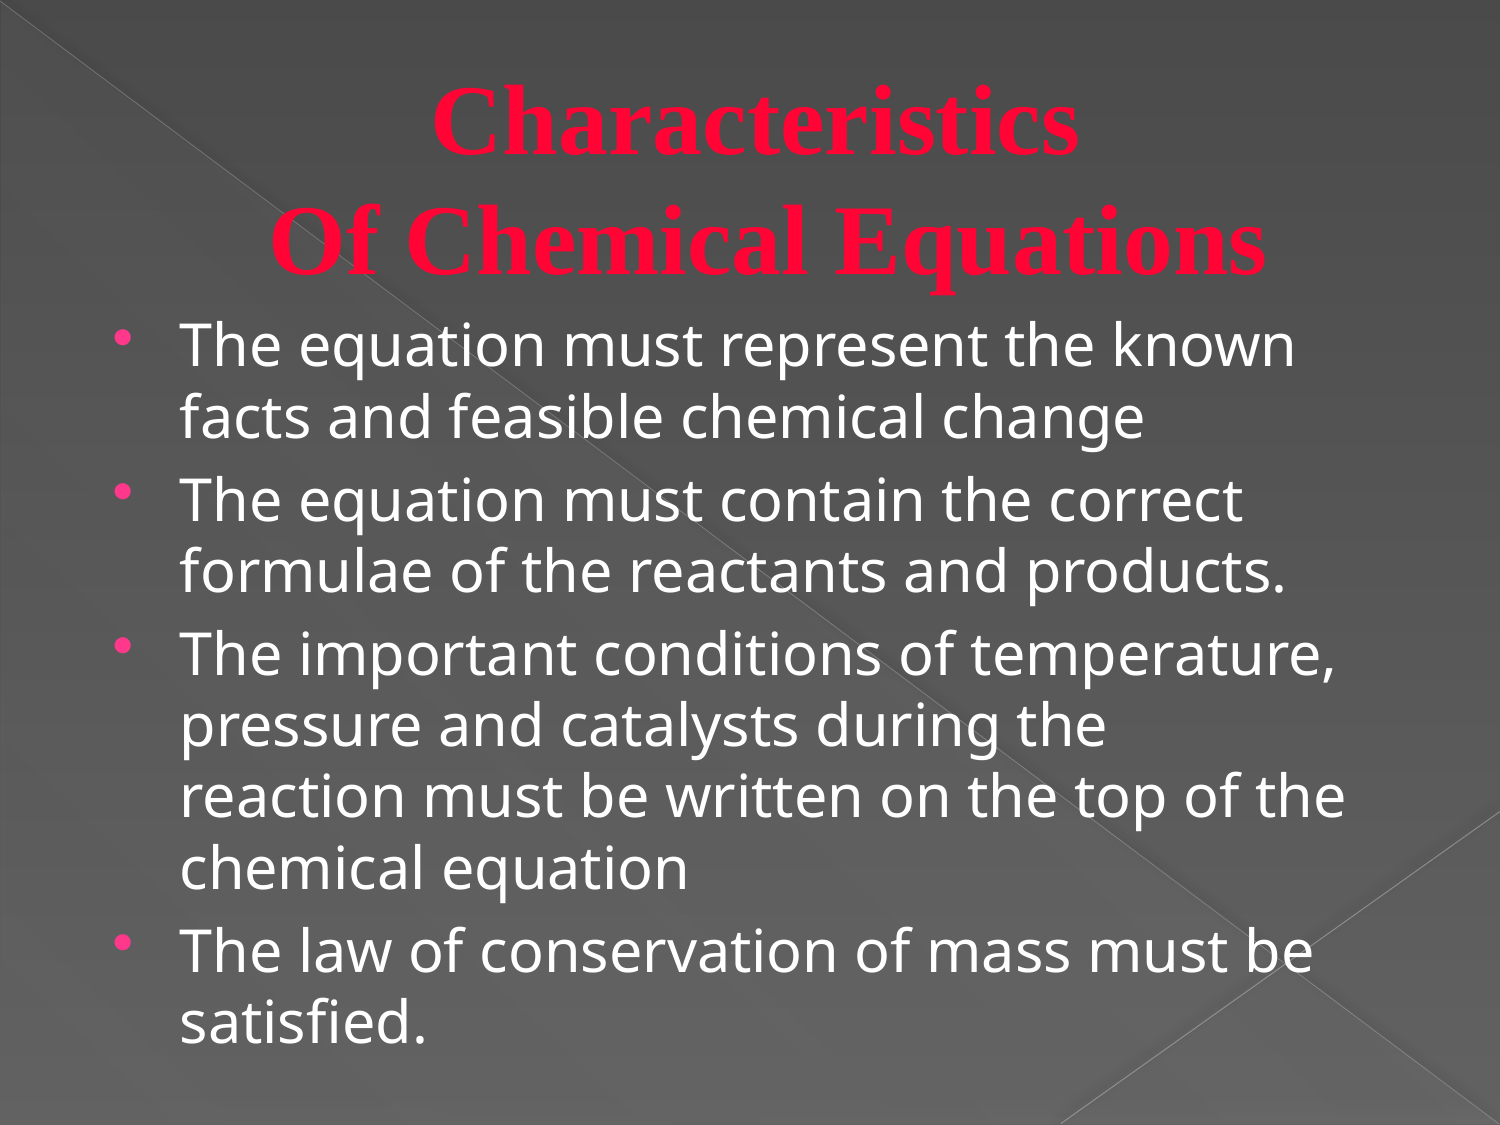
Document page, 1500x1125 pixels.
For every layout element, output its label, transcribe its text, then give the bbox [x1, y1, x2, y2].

list The equation must represent the known facts and feasible chemical change The equation must contain the correct formulae of the reactants and products. The important conditions of temperature, pressure and catalysts during the reaction must be written on the top of the chemical equation The law of conservation of mass must be satisfied. [89, 299, 1365, 1074]
text_box Characteristics Of Chemical Equations [253, 47, 1284, 302]
